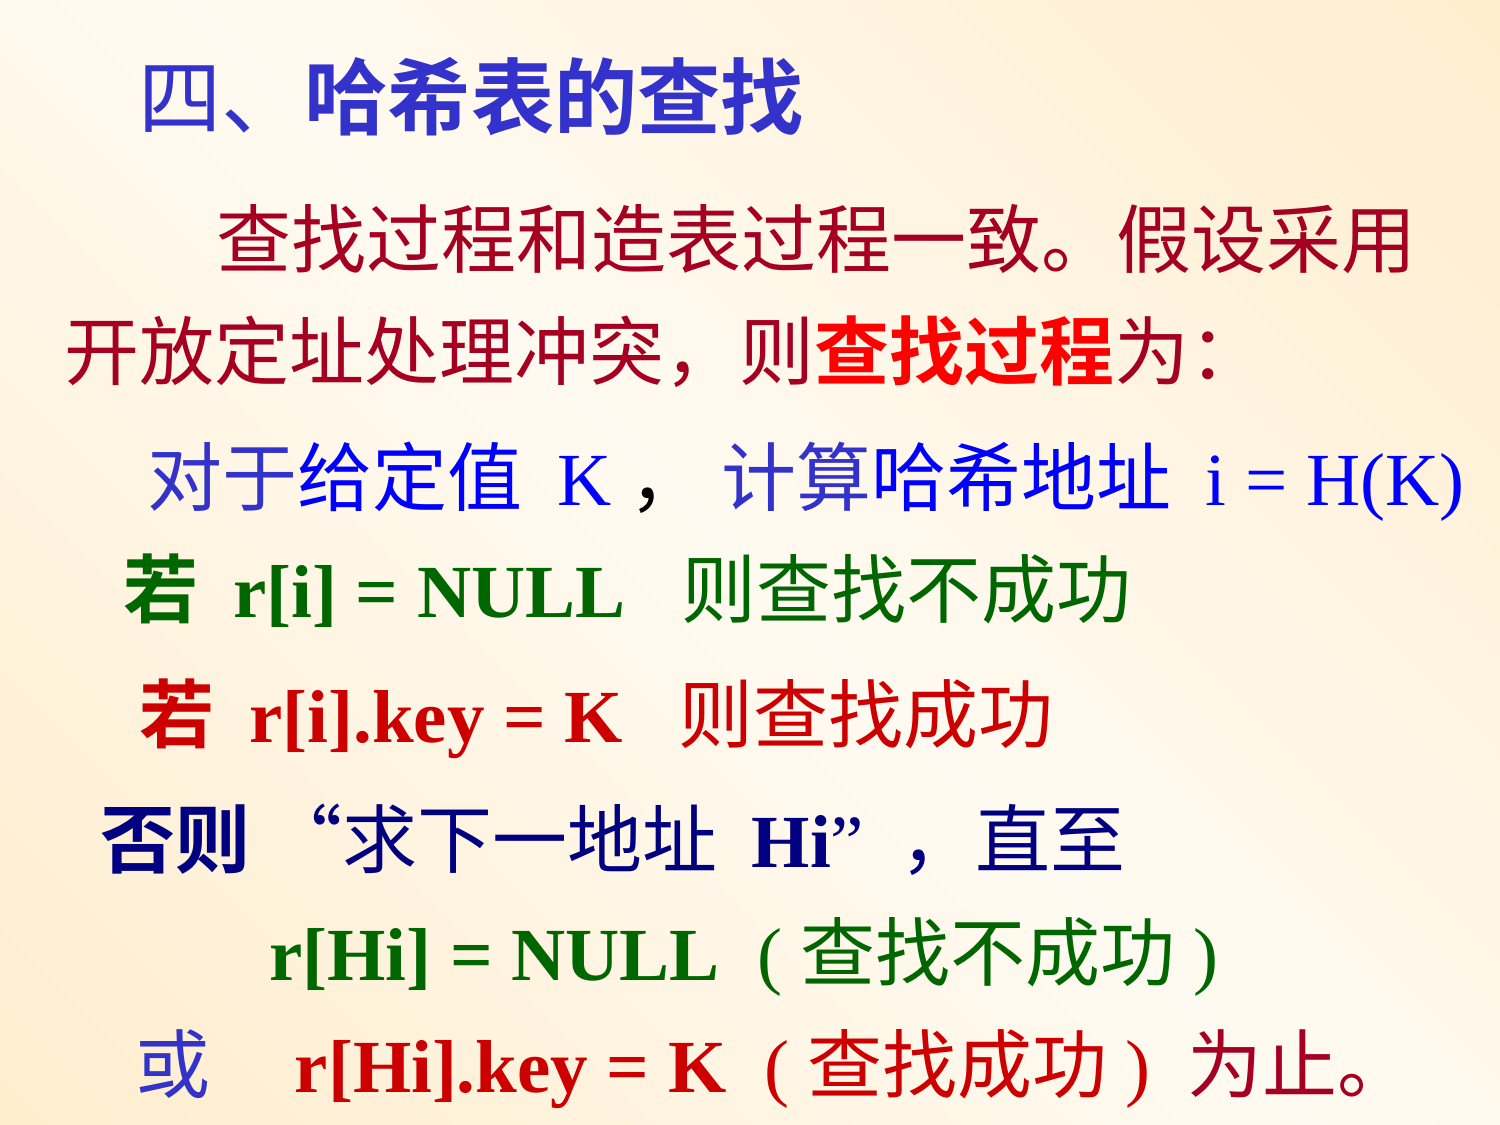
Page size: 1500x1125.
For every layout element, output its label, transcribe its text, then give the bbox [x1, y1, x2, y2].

text_box 若 r[i] = NULL 则查找不成功 [108, 512, 1147, 640]
text_box 对于给定值 K， 计算哈希地址 i = H(K) [64, 401, 1480, 529]
text_box 若 r[i].key = K 则查找成功 [125, 637, 1069, 762]
text_box 否则 “求下一地址 Hi” ，直至 r[Hi] = NULL (查找不成功) 或 r[Hi].key = K (查找成功) 为止。 [85, 762, 1427, 1115]
text_box 查找过程和造表过程一致。假设采用开放定址处理冲突，则查找过程为： [0, 162, 1500, 403]
text_box 四、哈希表的查找 [123, 37, 927, 153]
